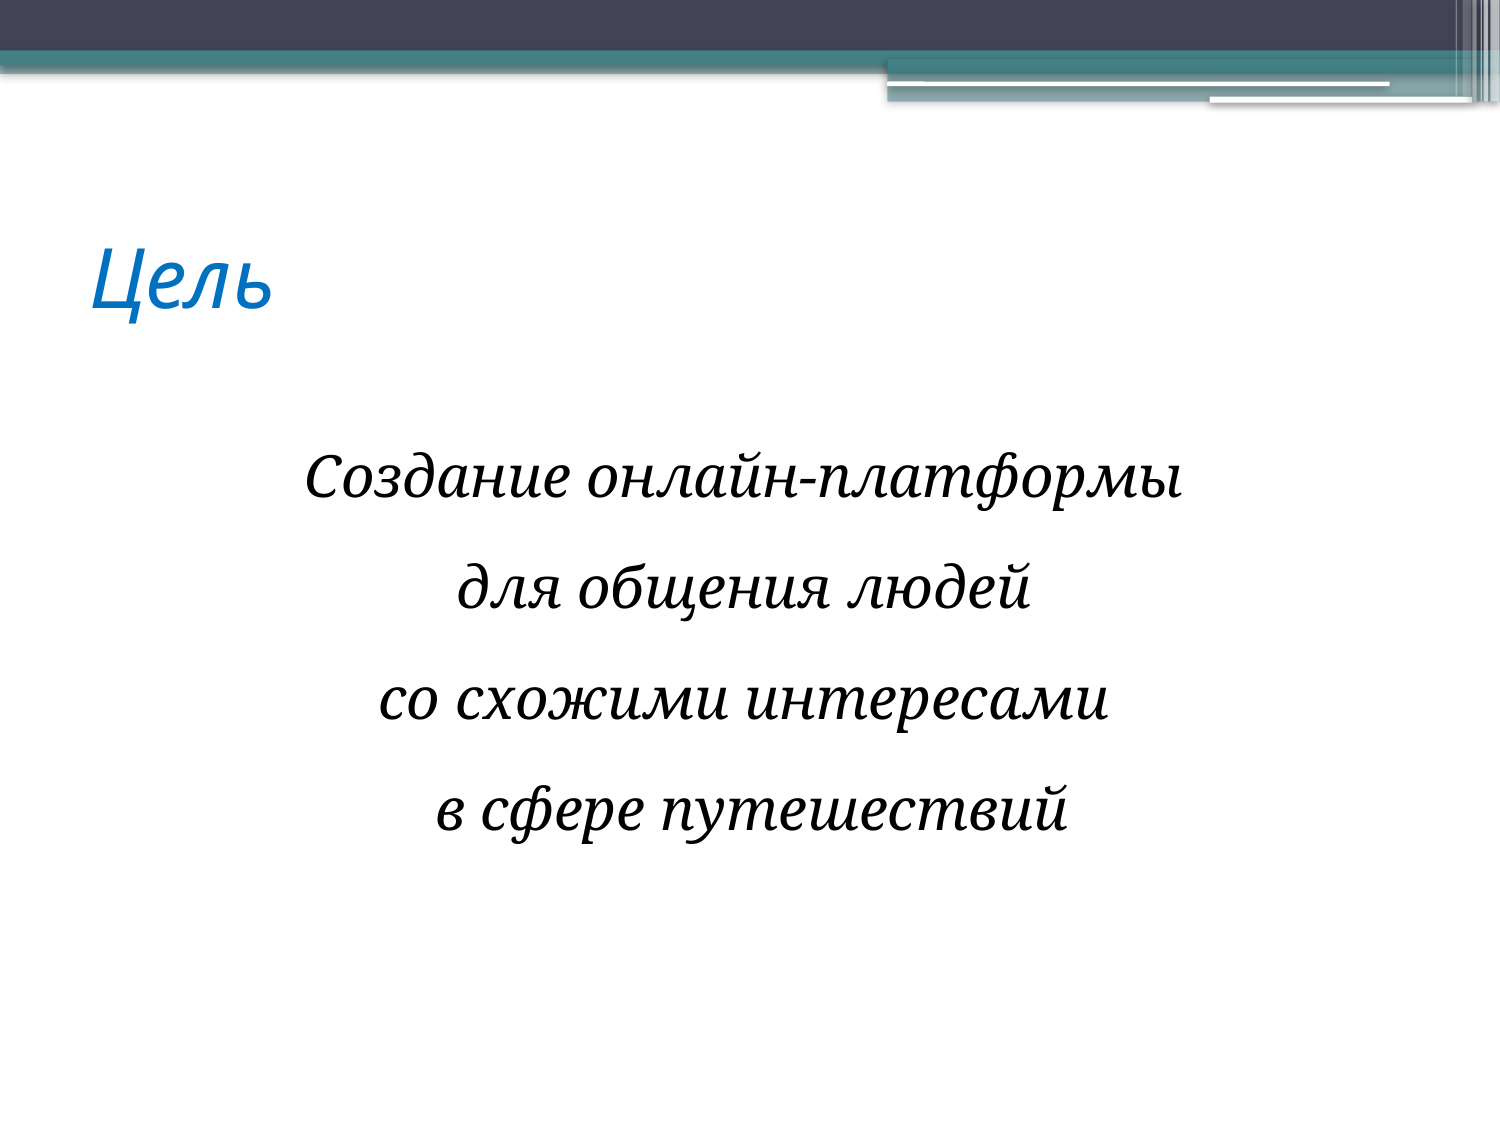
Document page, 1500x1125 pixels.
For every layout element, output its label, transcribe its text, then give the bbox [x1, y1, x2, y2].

list Создание онлайн-платформы для общения людей со схожими интересами в сфере путешествий [76, 397, 1427, 1107]
title Цель [75, 187, 1425, 363]
